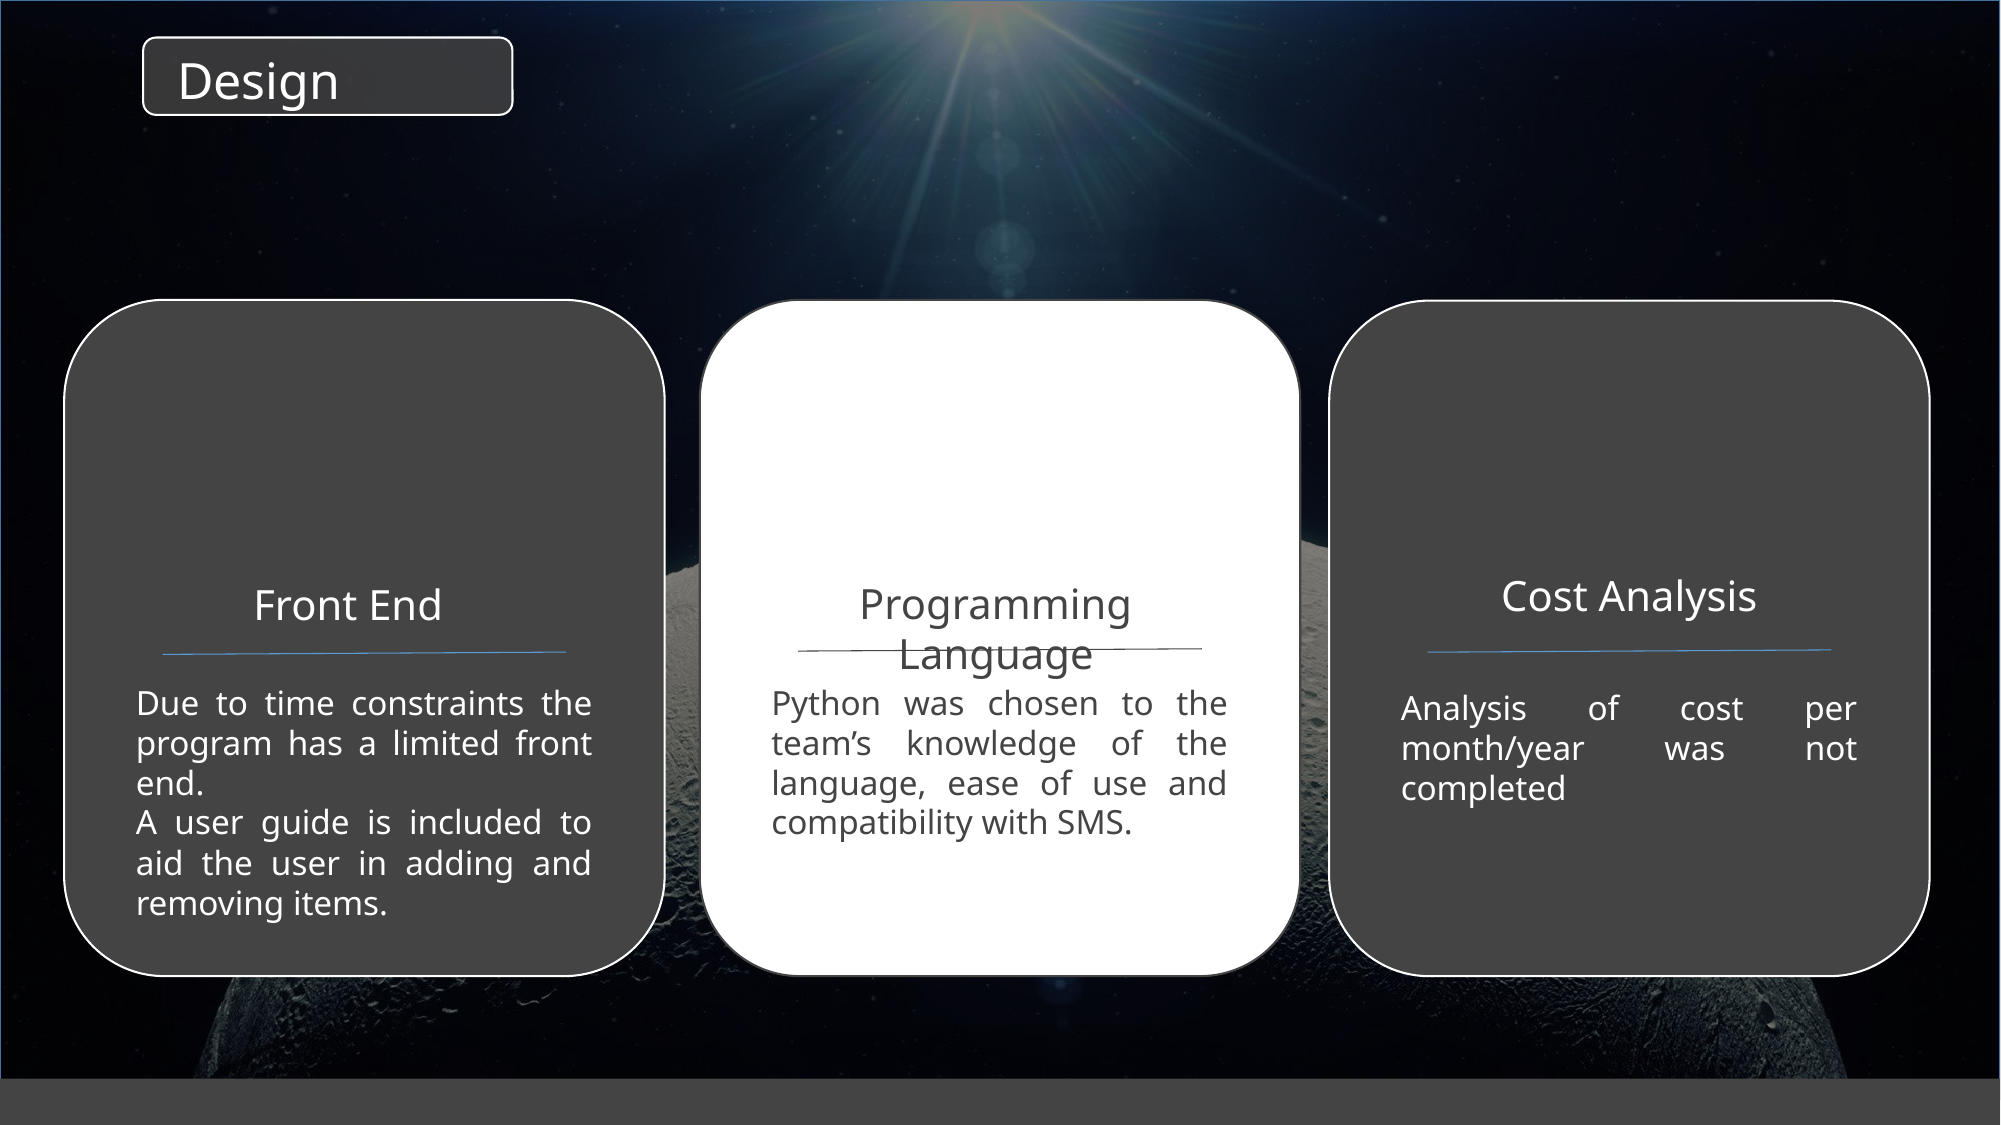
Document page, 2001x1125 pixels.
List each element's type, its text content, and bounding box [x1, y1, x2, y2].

text_box [142, 36, 511, 116]
text_box [63, 298, 666, 978]
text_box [798, 648, 1202, 652]
text_box Front End [121, 570, 576, 636]
text_box Due to time constraints the program has a limited front end. A user guide is included to aid the user in adding and removing items. [121, 674, 608, 929]
text_box [1328, 299, 1931, 978]
text_box Programming Language [768, 570, 1223, 674]
text_box Analysis of cost per month/year was not completed [1386, 679, 1873, 815]
text_box [698, 298, 1302, 978]
text_box [0, 1077, 2000, 1125]
text_box [0, 0, 2000, 1077]
text_box Cost Analysis [1402, 562, 1857, 628]
text_box Design [162, 42, 532, 118]
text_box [1427, 649, 1832, 653]
text_box Python was chosen to the team’s knowledge of the language, ease of use and compatibility with SMS. [756, 674, 1244, 850]
